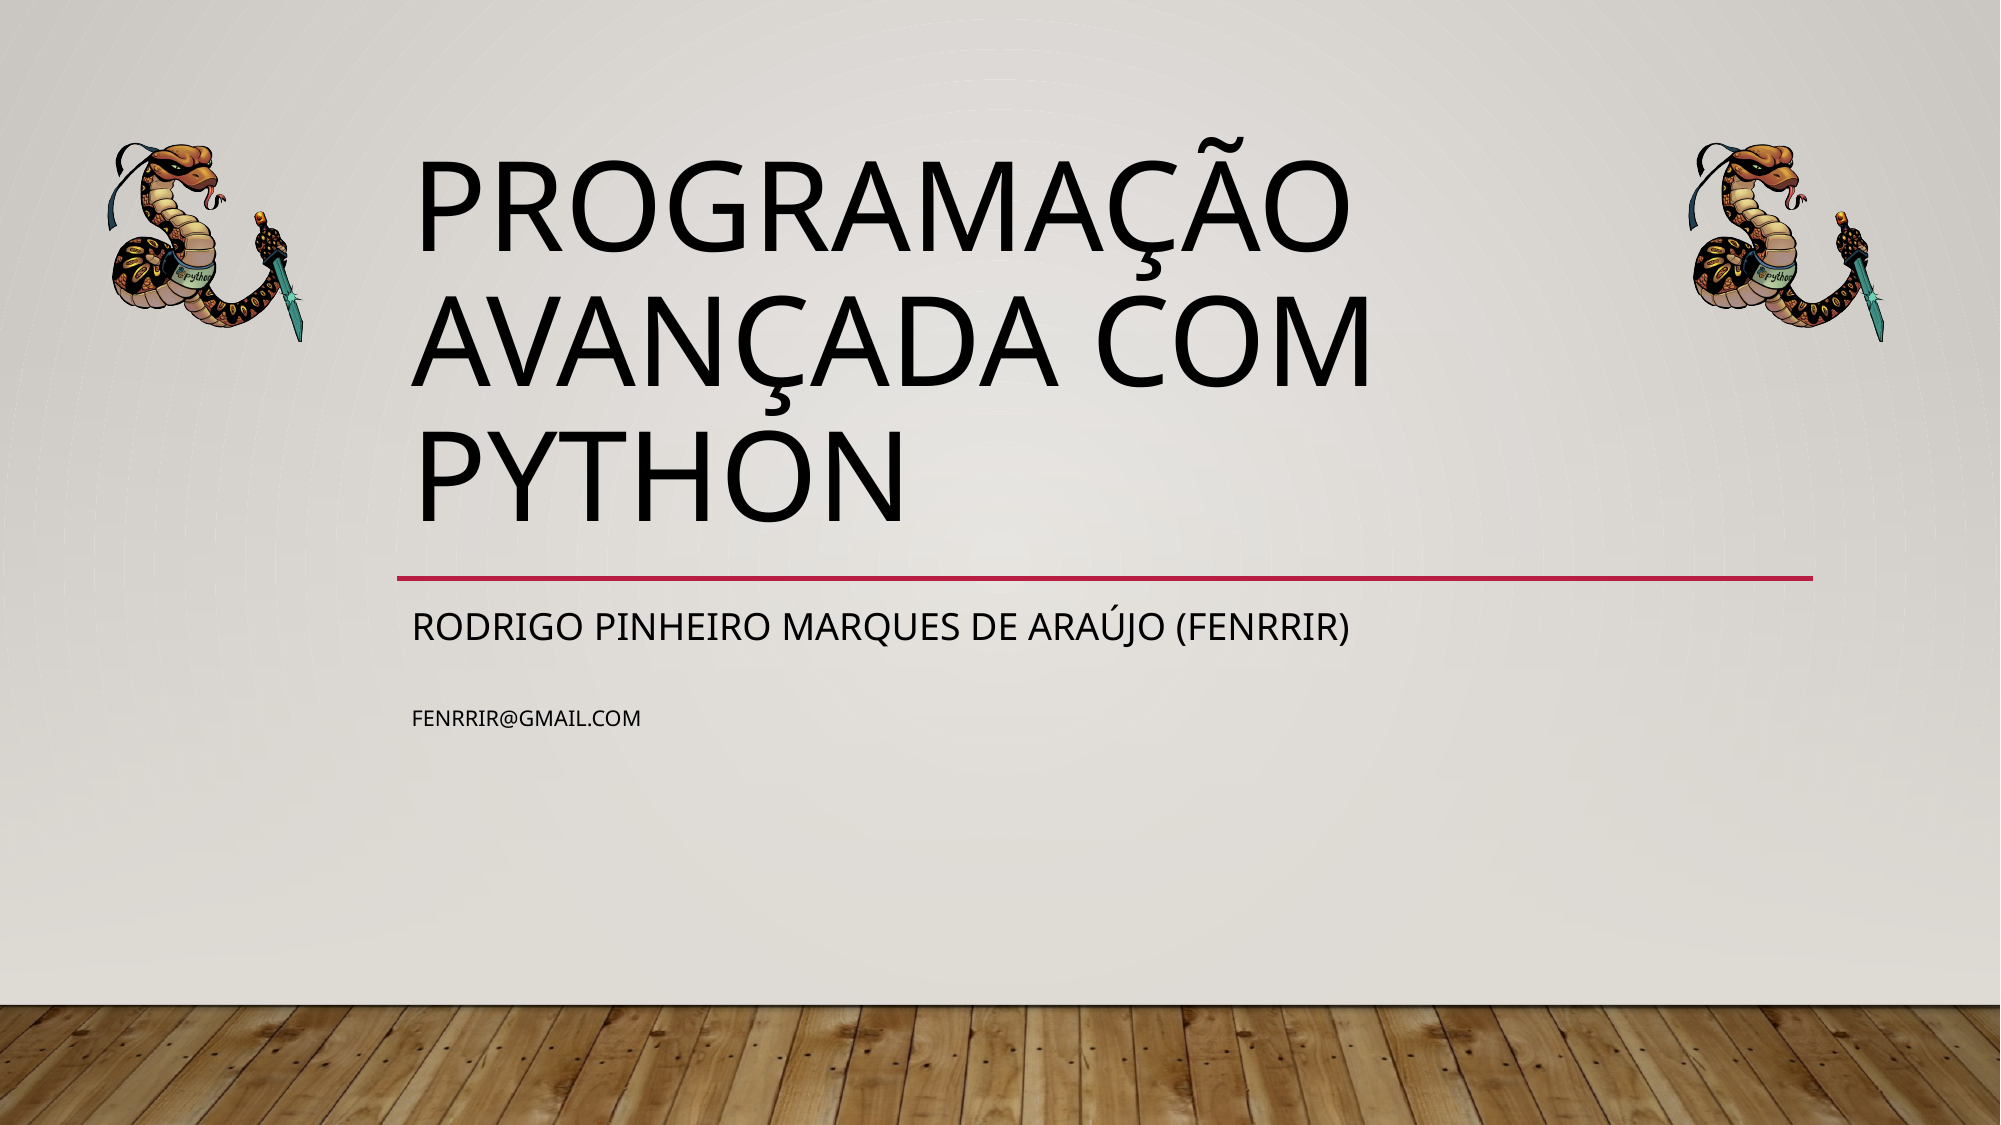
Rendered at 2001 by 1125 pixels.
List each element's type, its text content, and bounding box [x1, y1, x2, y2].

title Programação avançada com Python [396, 131, 1814, 549]
picture [0, 1005, 2000, 1125]
picture [91, 131, 315, 392]
picture [1672, 131, 1896, 392]
subtitle Rodrigo pinheiro marques de araújo (fenrrir) fenrrir@gmail.com [396, 579, 1814, 740]
